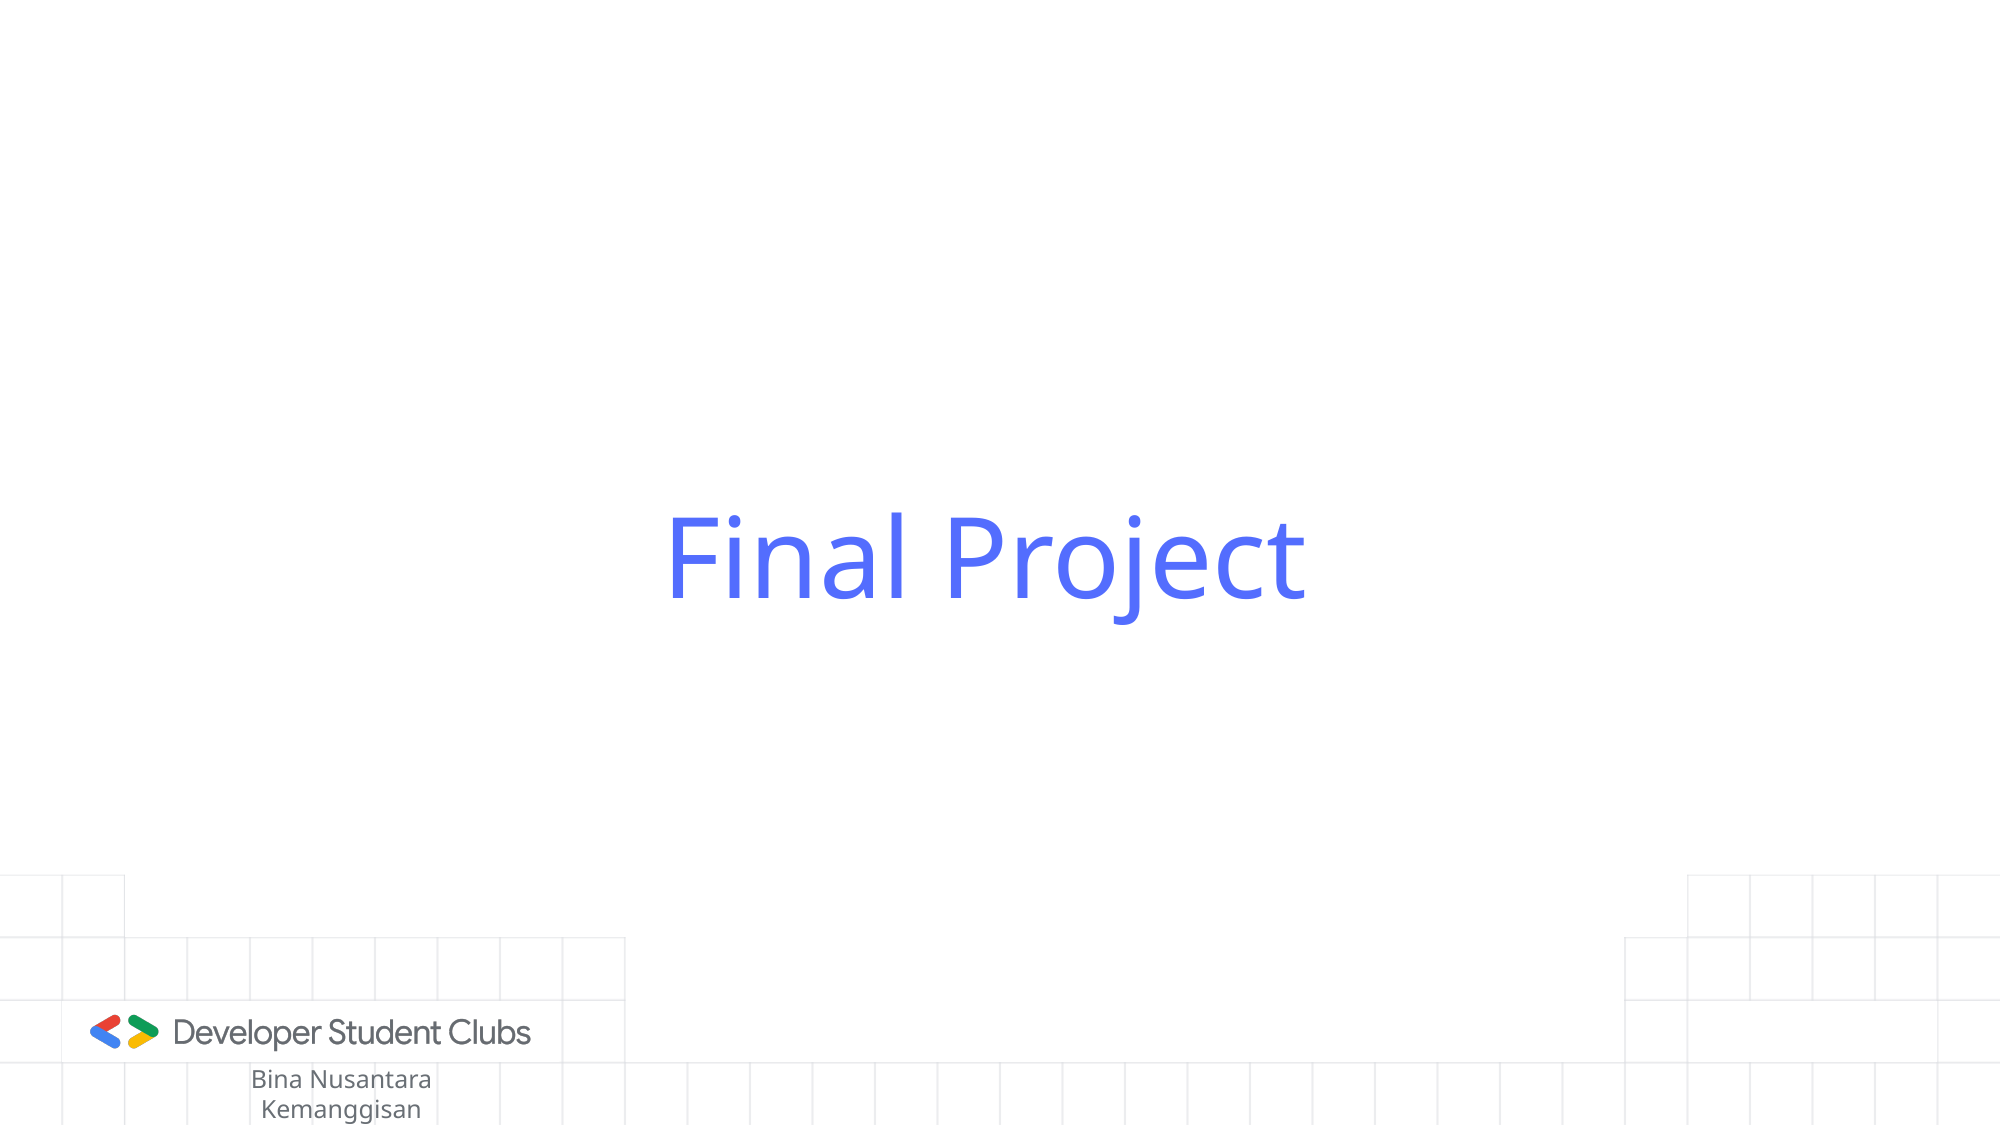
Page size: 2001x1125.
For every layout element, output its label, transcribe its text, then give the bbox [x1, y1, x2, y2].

picture [0, 875, 2000, 1125]
title Final Project [145, 499, 1855, 626]
